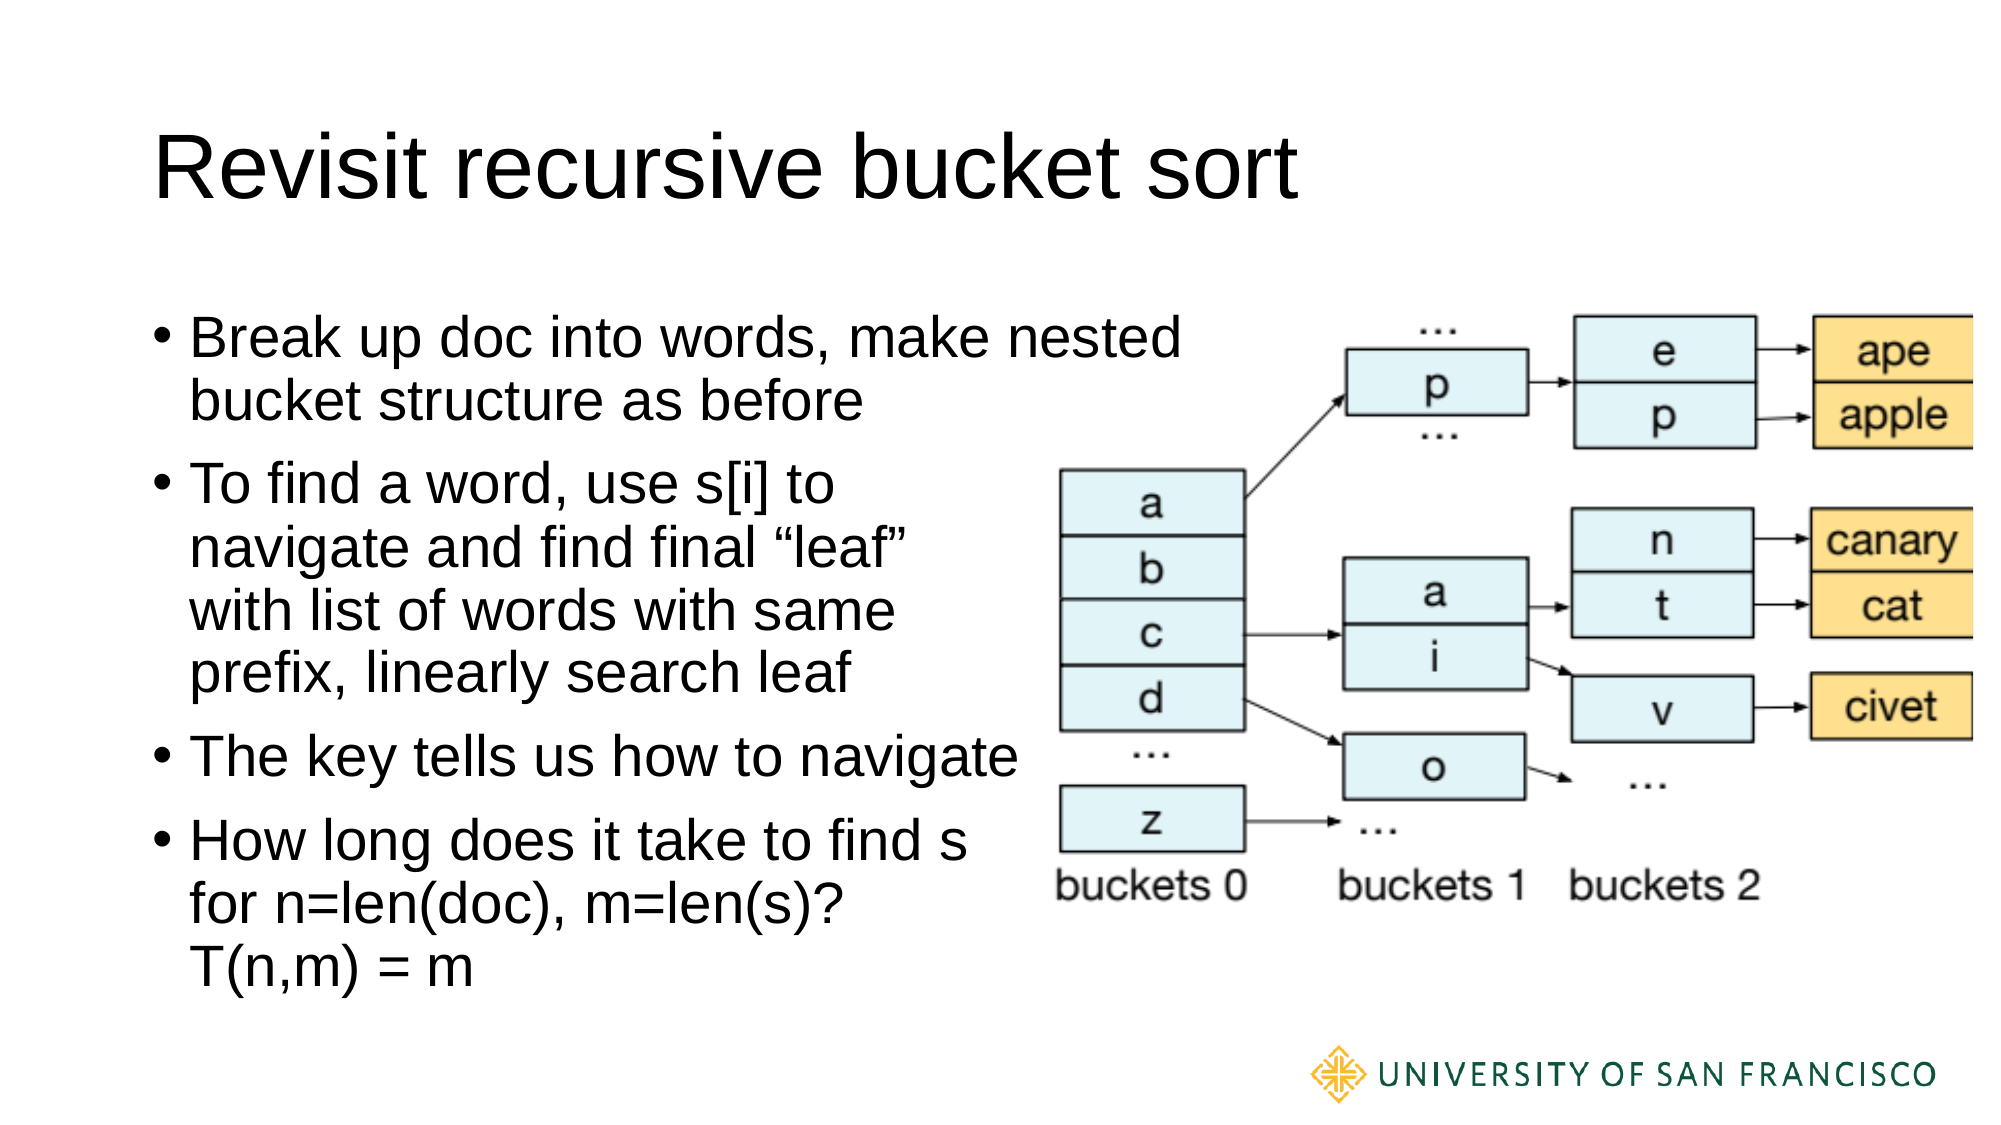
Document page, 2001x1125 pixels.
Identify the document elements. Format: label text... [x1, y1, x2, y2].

picture [1034, 277, 1974, 923]
title Revisit recursive bucket sort [137, 59, 1863, 278]
list Break up doc into words, make nested bucket structure as before To find a word, use s[i] to navigate and find final “leaf” with list of words with same prefix, linearly search leaf The key tells us how to navigate How long does it take to find s for n=len(doc), m=len(s)? T(n,m) = [137, 299, 1863, 1014]
text_box m [411, 921, 491, 1006]
